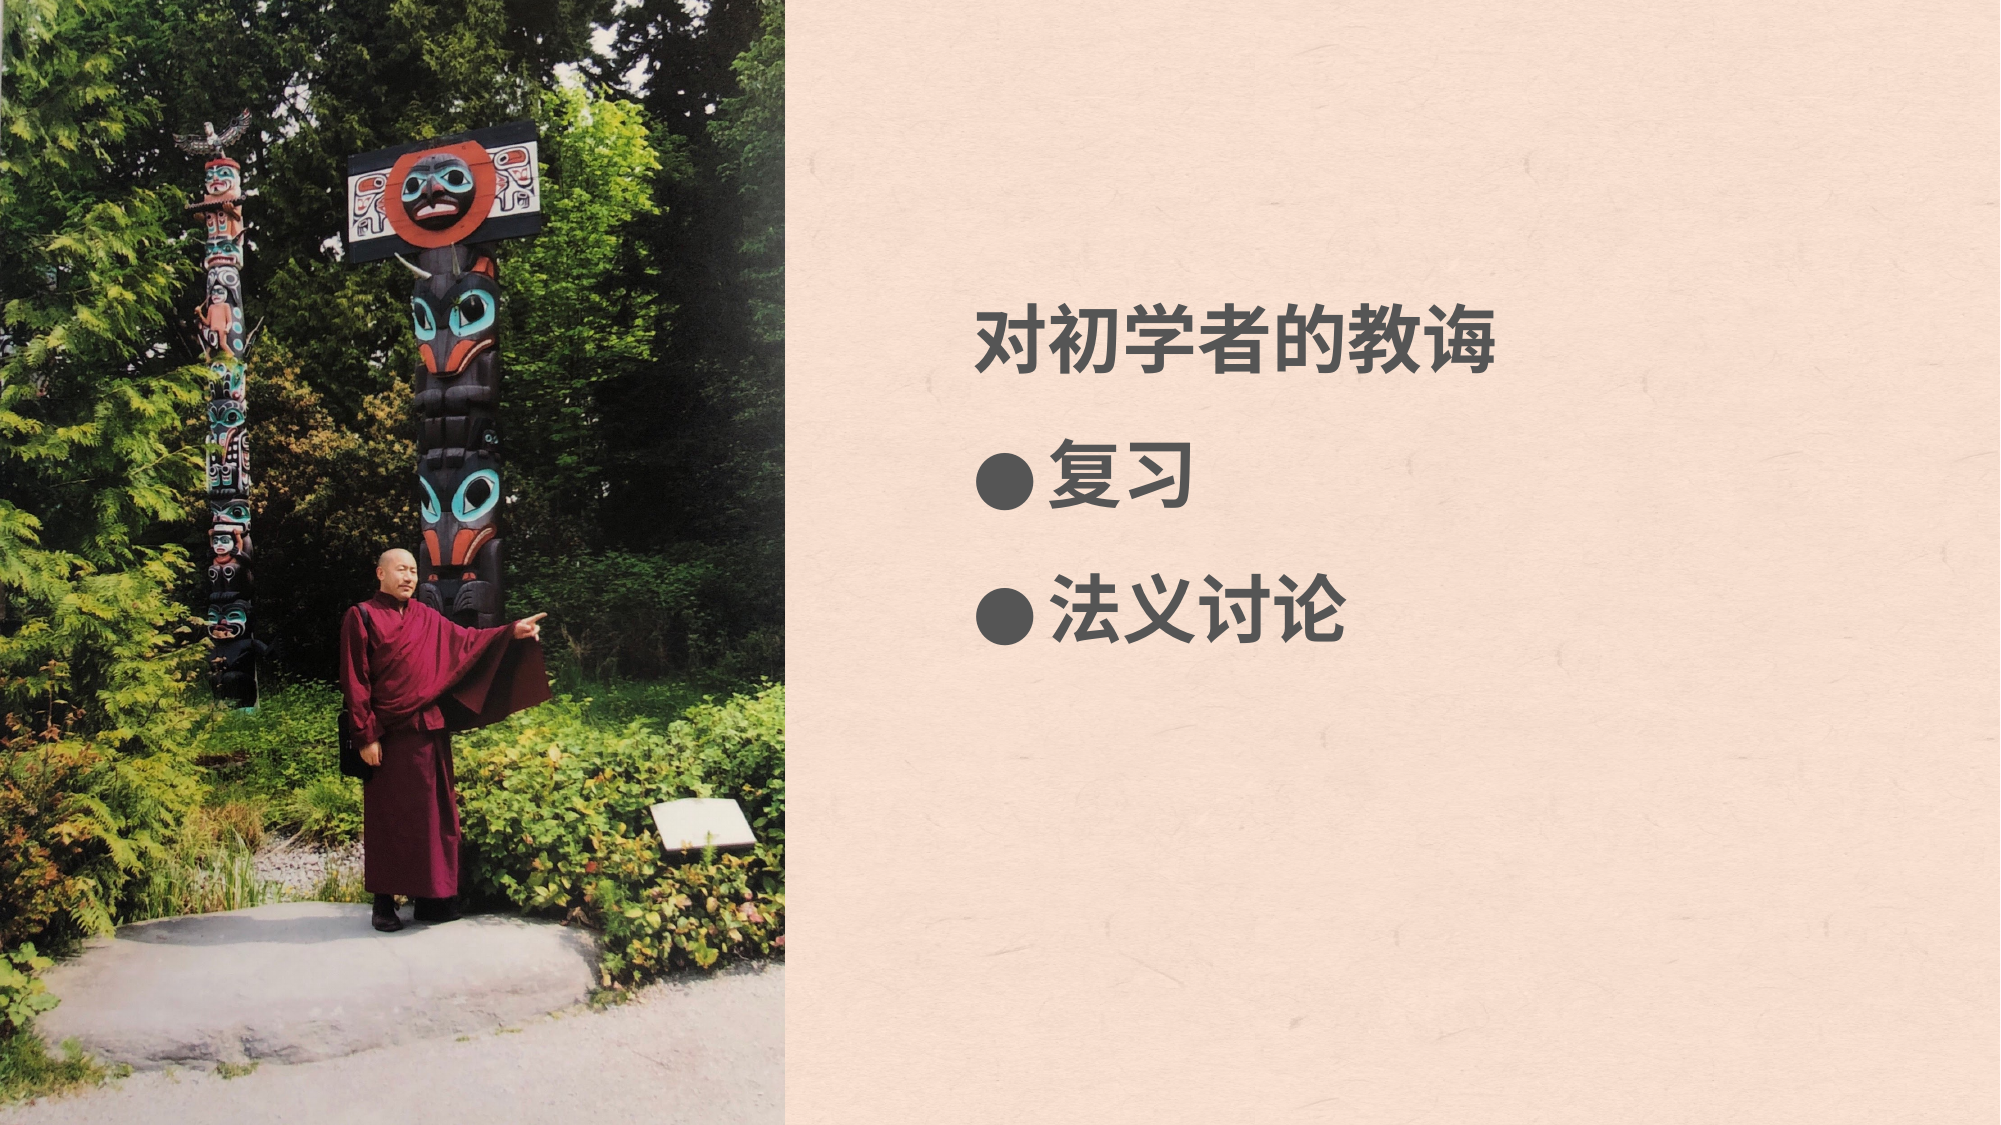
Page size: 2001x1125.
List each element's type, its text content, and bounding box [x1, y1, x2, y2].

title 对初学者的教诲 复习 法义讨论 [957, 228, 1930, 661]
picture [0, 0, 2001, 1125]
